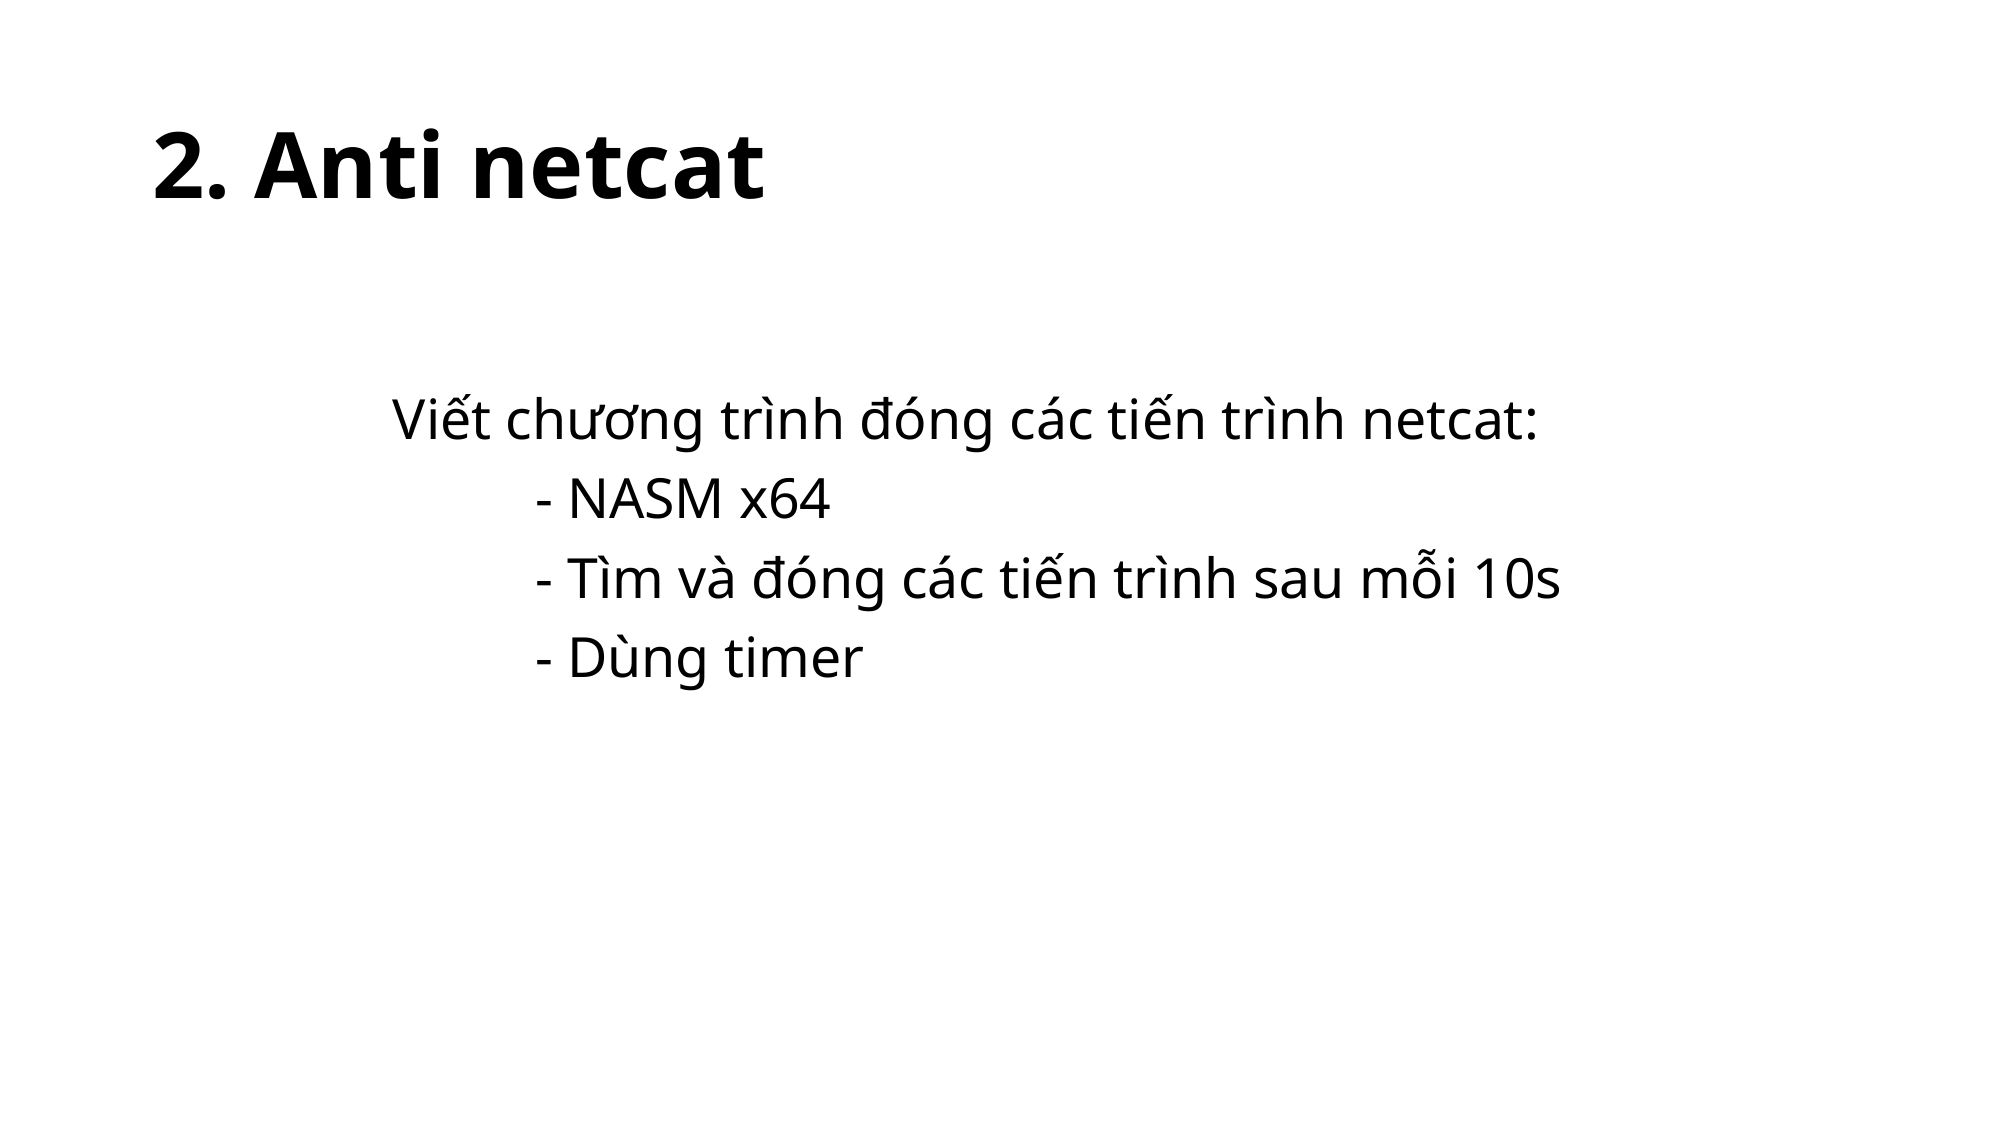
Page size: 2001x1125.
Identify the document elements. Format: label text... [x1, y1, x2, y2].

list Viết chương trình đóng các tiến trình netcat: - NASM x64 - Tìm và đóng các tiến trình sau mỗi 10s - Dùng timer [377, 384, 1623, 741]
title 2. Anti netcat [137, 59, 1863, 278]
